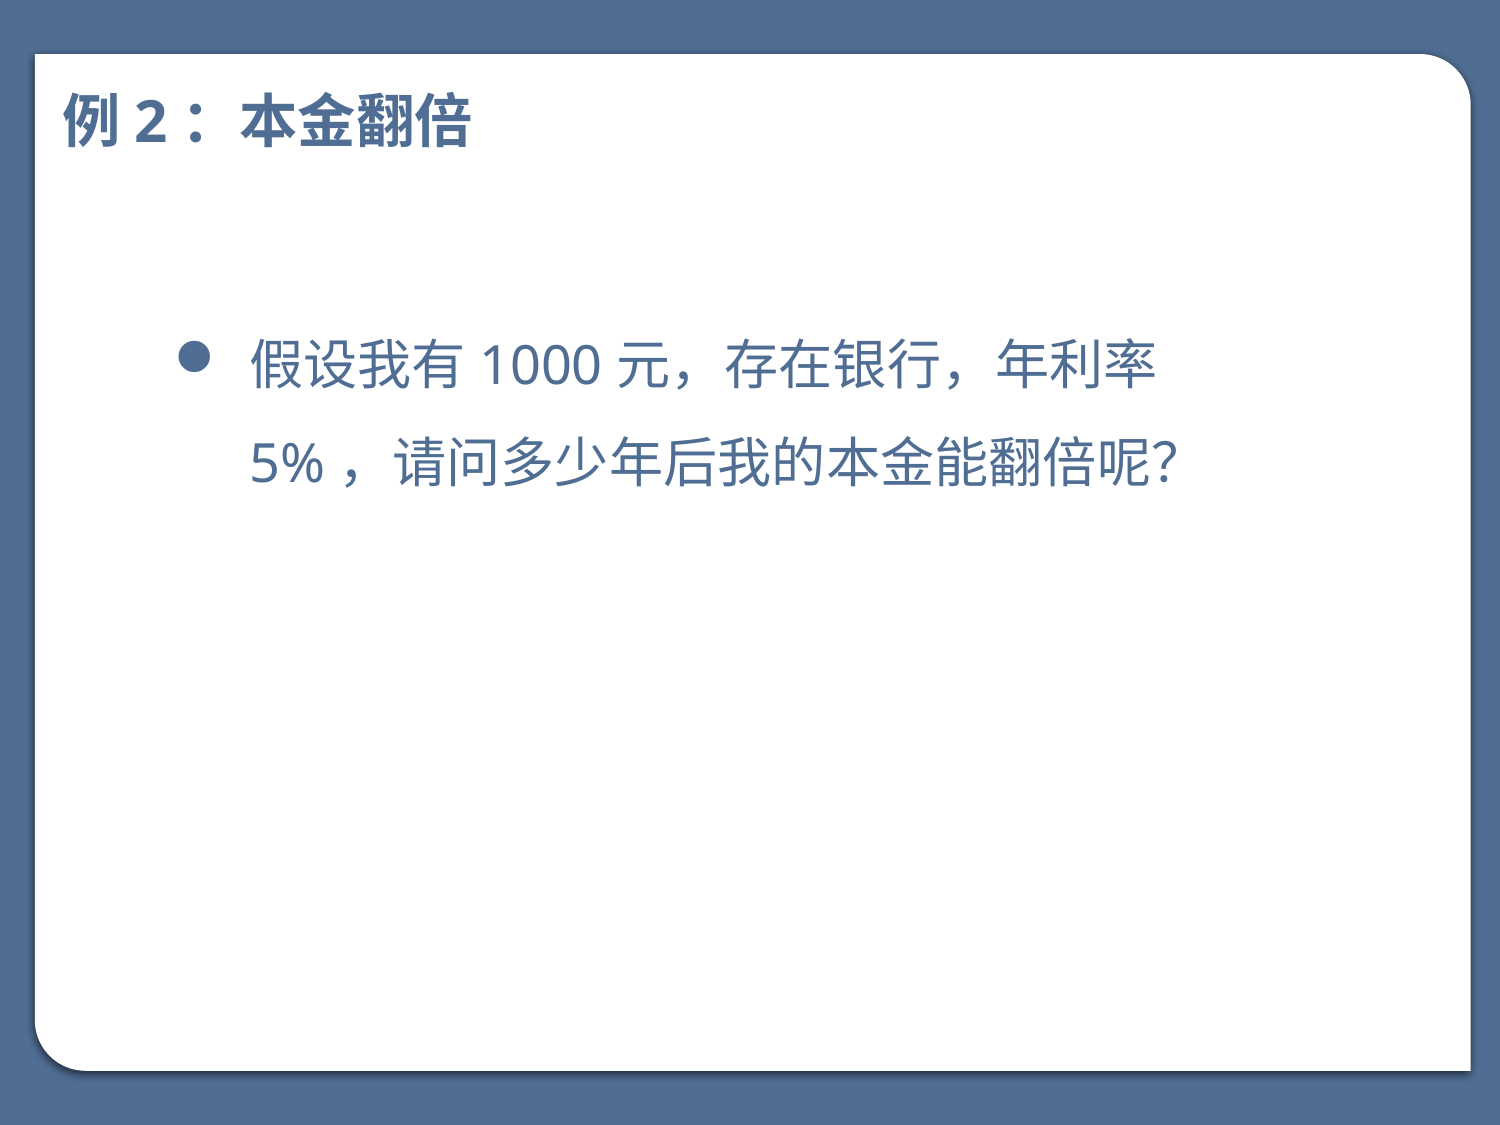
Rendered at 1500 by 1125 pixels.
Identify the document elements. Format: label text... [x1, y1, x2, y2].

text_box 假设我有1000元，存在银行，年利率5%，请问多少年后我的本金能翻倍呢？ [159, 290, 1191, 501]
text_box 例2：本金翻倍 [47, 77, 1388, 162]
text_box [34, 54, 1471, 1071]
